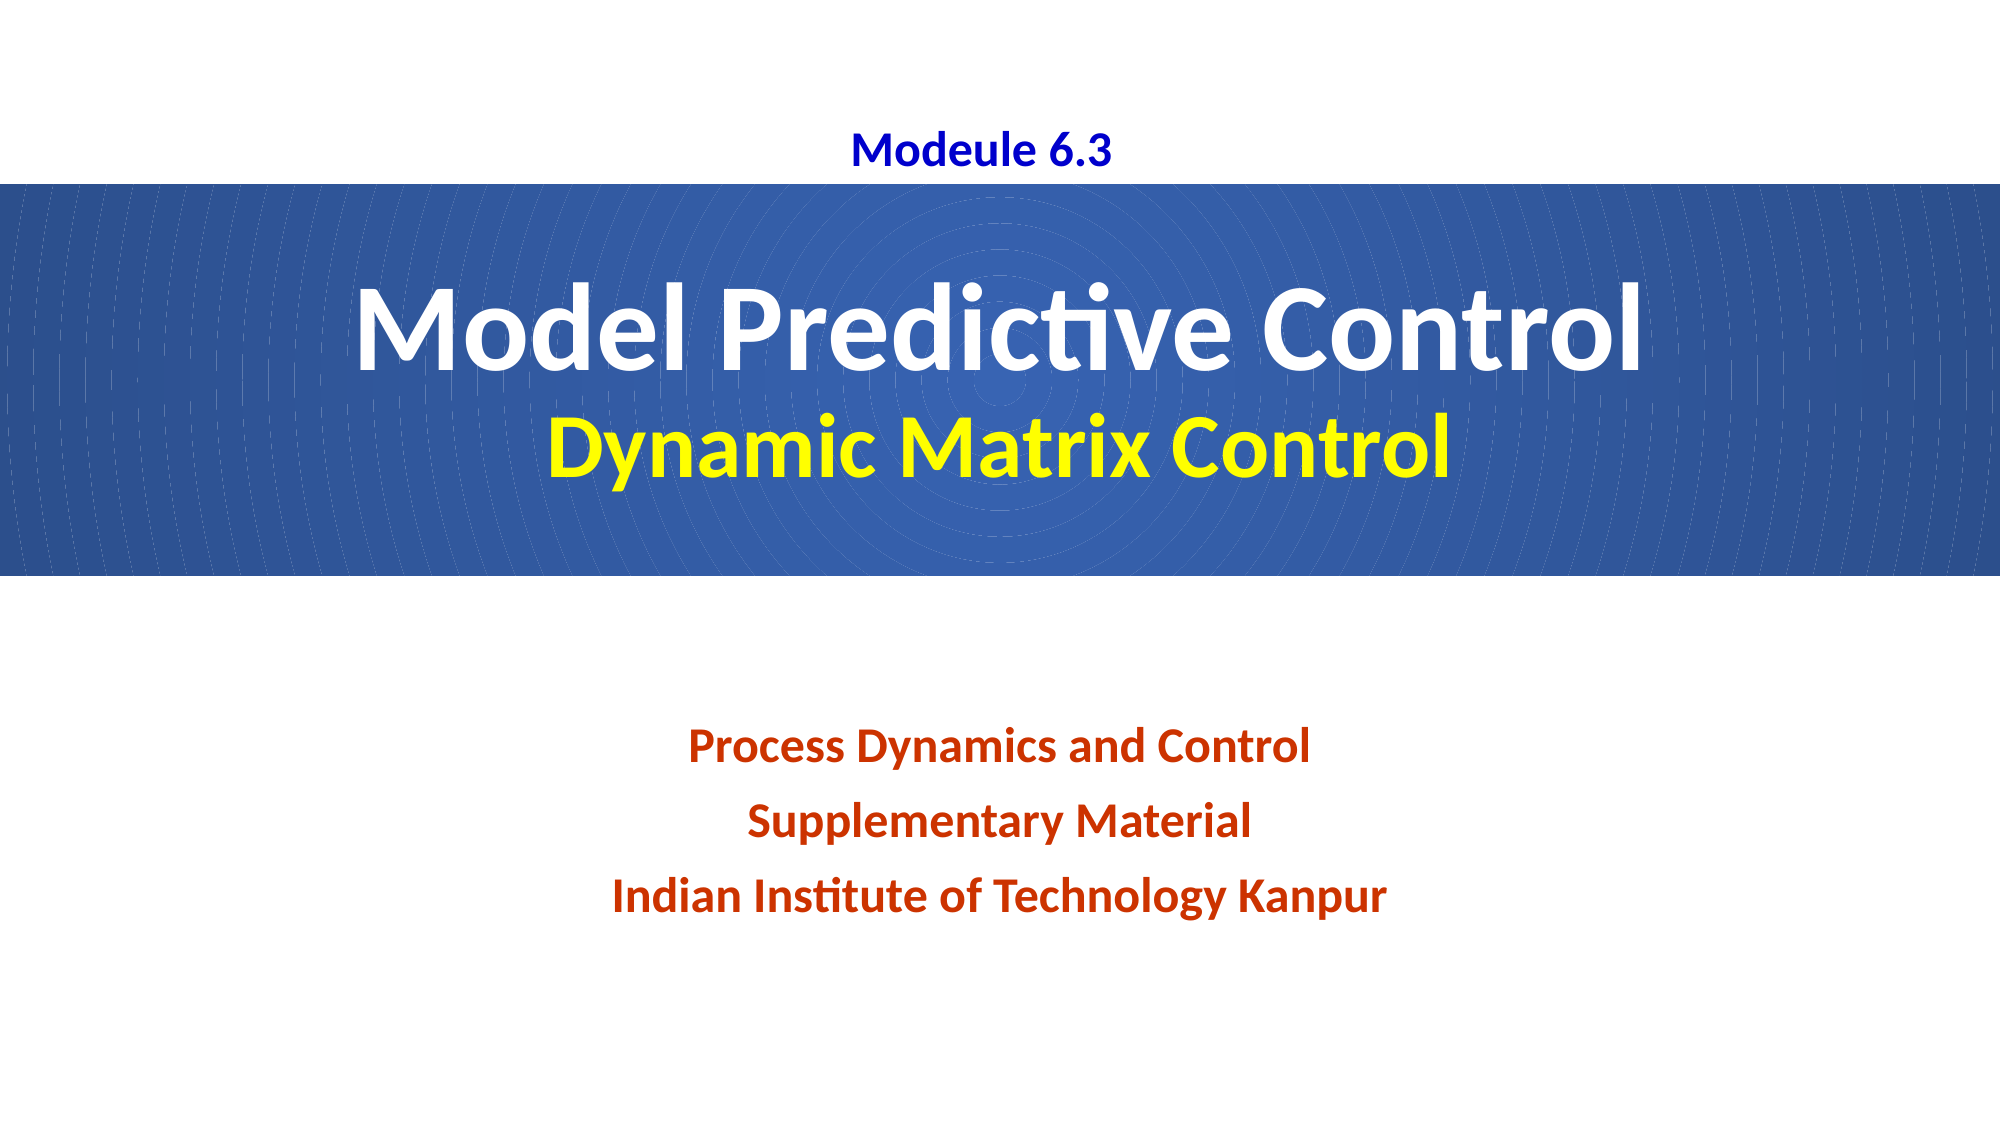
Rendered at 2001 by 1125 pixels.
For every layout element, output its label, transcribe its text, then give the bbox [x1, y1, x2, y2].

text_box Modeule 6.3 [835, 108, 1128, 184]
subtitle Process Dynamics and Control Supplementary Material Indian Institute of Technology Kanpur [249, 711, 1750, 984]
title Model Predictive Control Dynamic Matrix Control [0, 184, 2000, 576]
